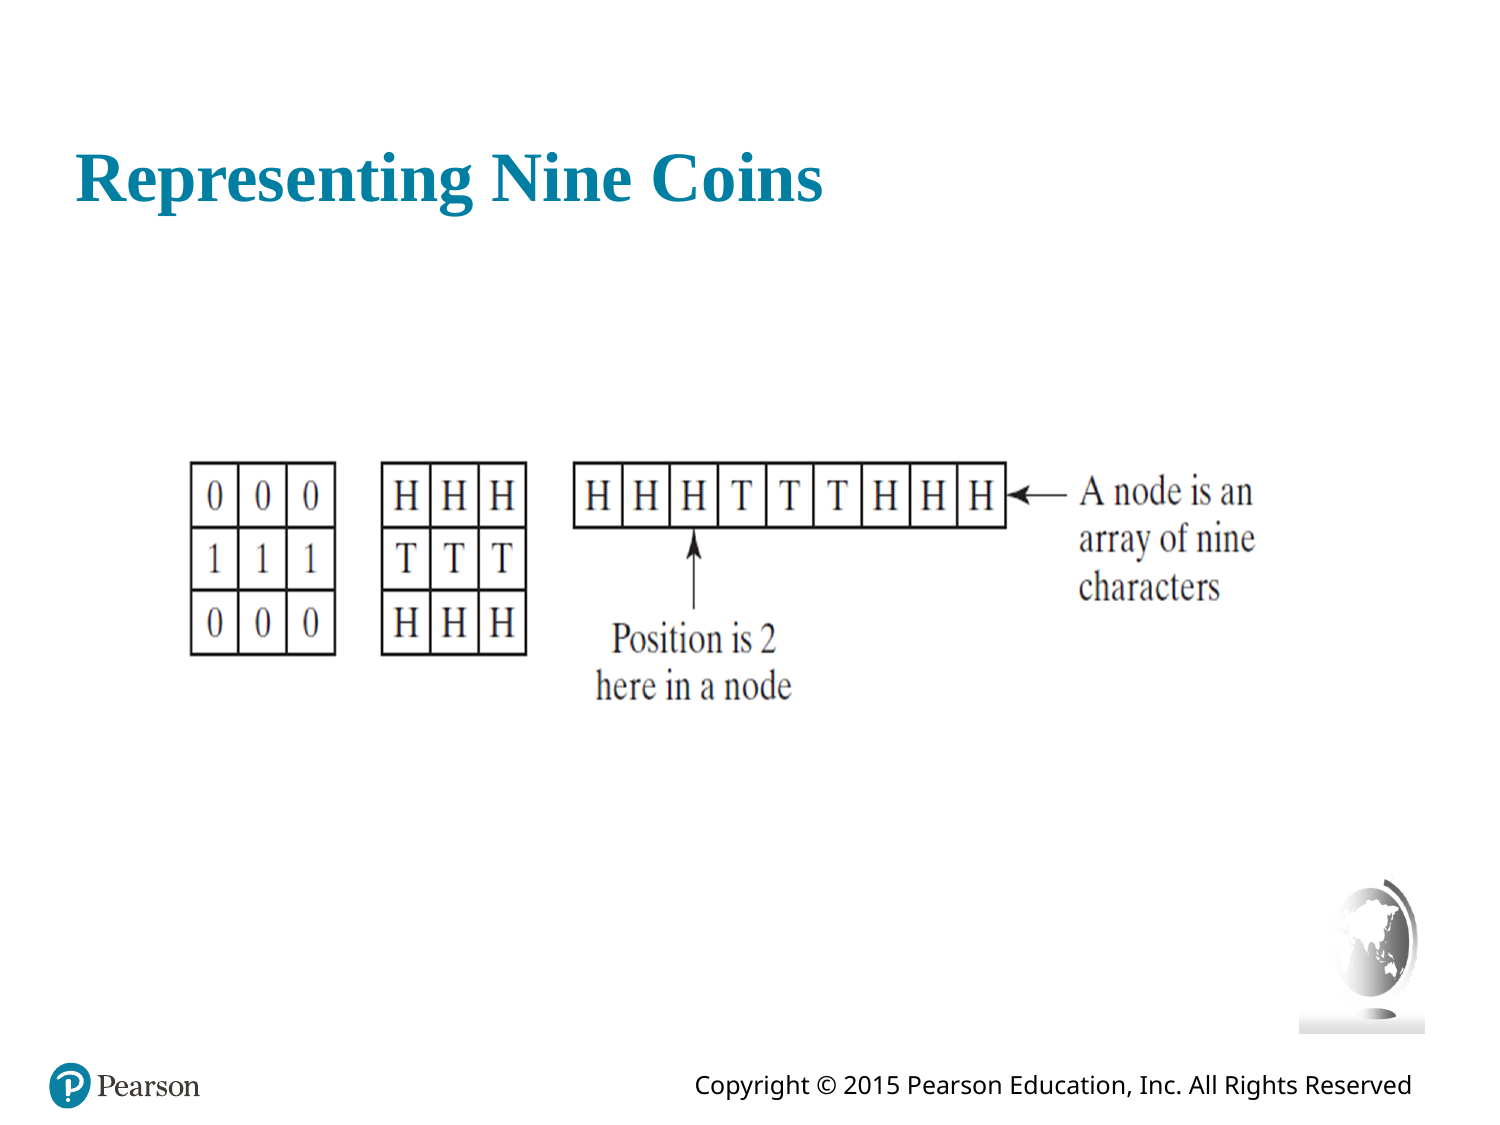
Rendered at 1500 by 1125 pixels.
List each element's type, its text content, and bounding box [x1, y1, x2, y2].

title Representing Nine Coins [75, 35, 1425, 216]
picture [174, 437, 1266, 725]
picture [1299, 874, 1425, 1034]
